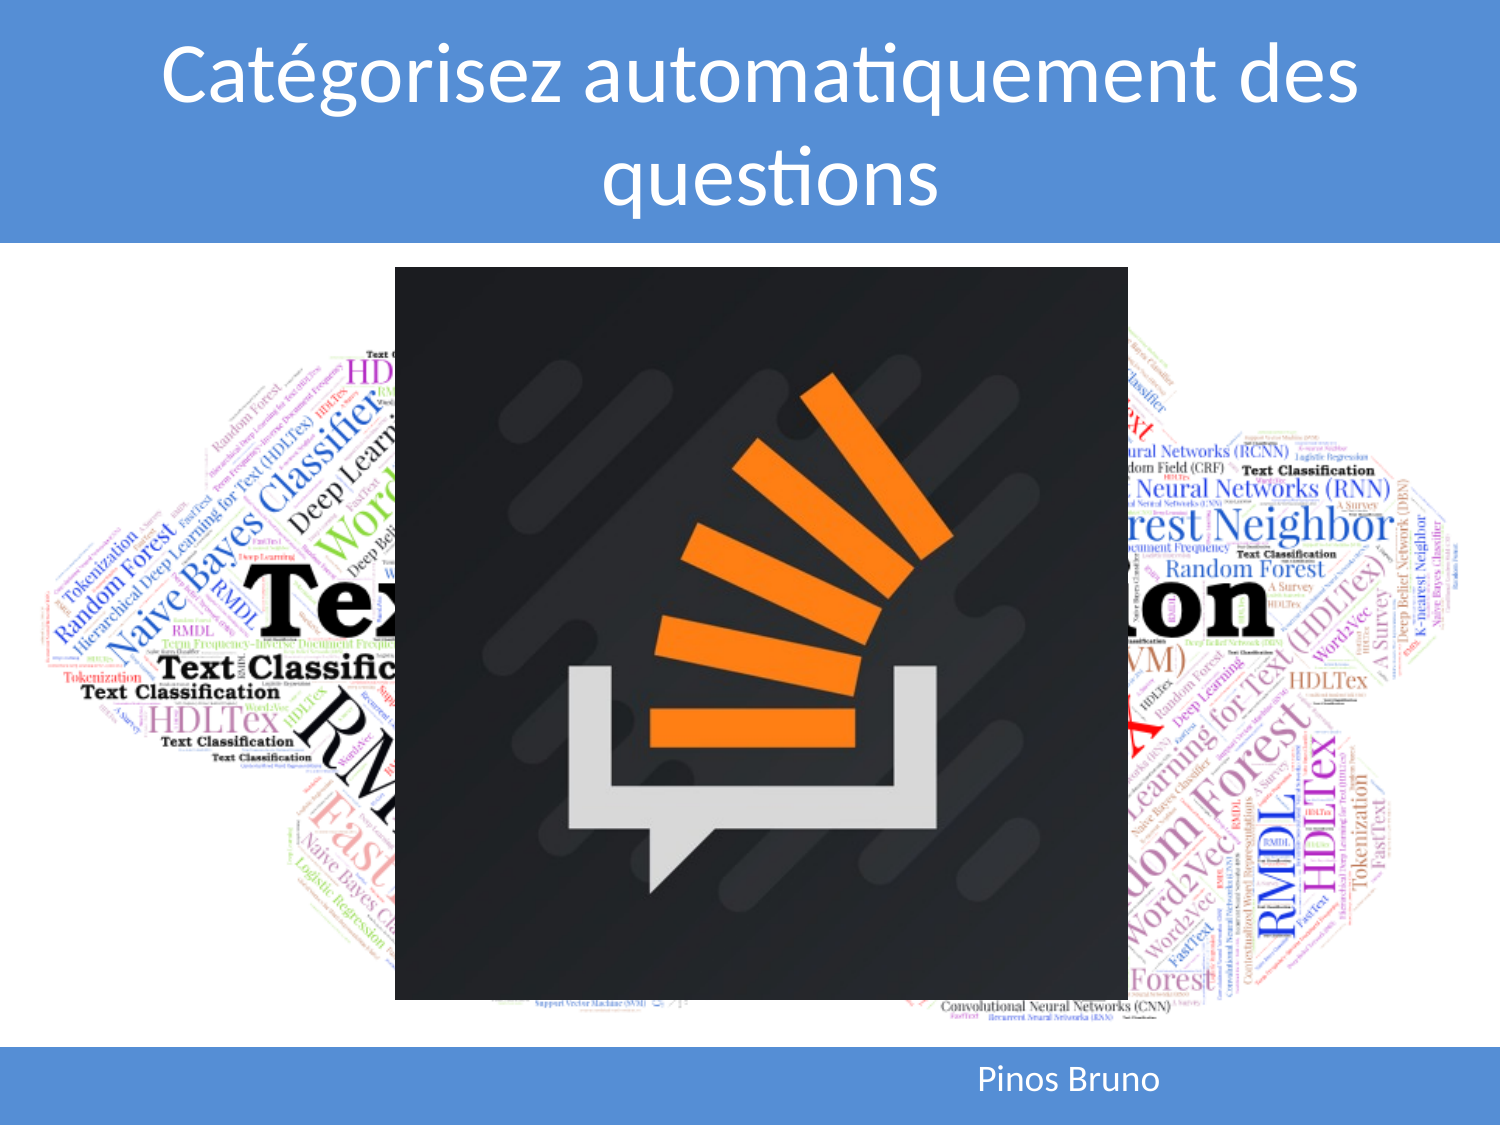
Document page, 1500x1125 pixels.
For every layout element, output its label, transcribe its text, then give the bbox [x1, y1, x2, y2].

text_box Pinos Bruno [962, 1056, 1483, 1107]
title Catégorisez automatiquement des questions [123, 7, 1399, 232]
picture [0, 243, 1500, 1047]
